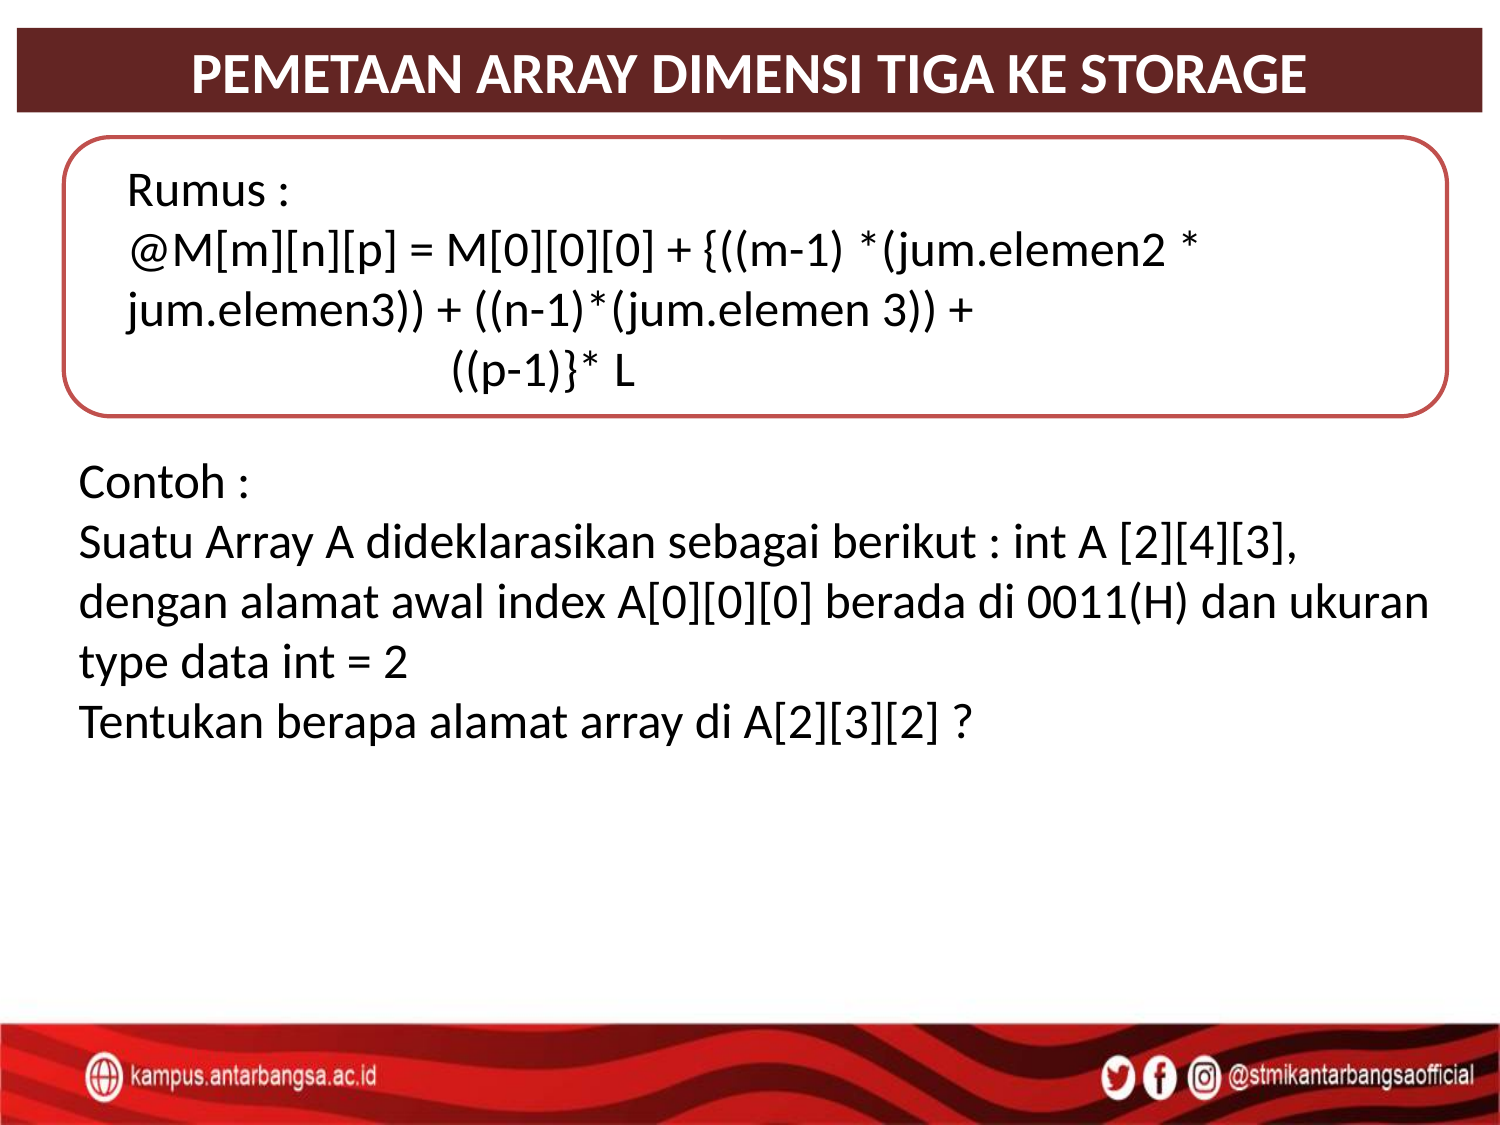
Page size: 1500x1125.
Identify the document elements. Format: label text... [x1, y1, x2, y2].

text_box Contoh : Suatu Array A dideklarasikan sebagai berikut : int A [2][4][3], dengan alamat awal index A[0][0][0] berada di 0011(H) dan ukuran type data int = 2 Tentukan berapa alamat array di A[2][3][2] ? [63, 441, 1447, 756]
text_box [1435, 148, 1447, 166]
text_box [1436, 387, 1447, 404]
text_box PEMETAAN ARRAY DIMENSI TIGA KE STORAGE [16, 27, 1483, 113]
text_box [61, 135, 1450, 419]
picture [0, 0, 1500, 1125]
